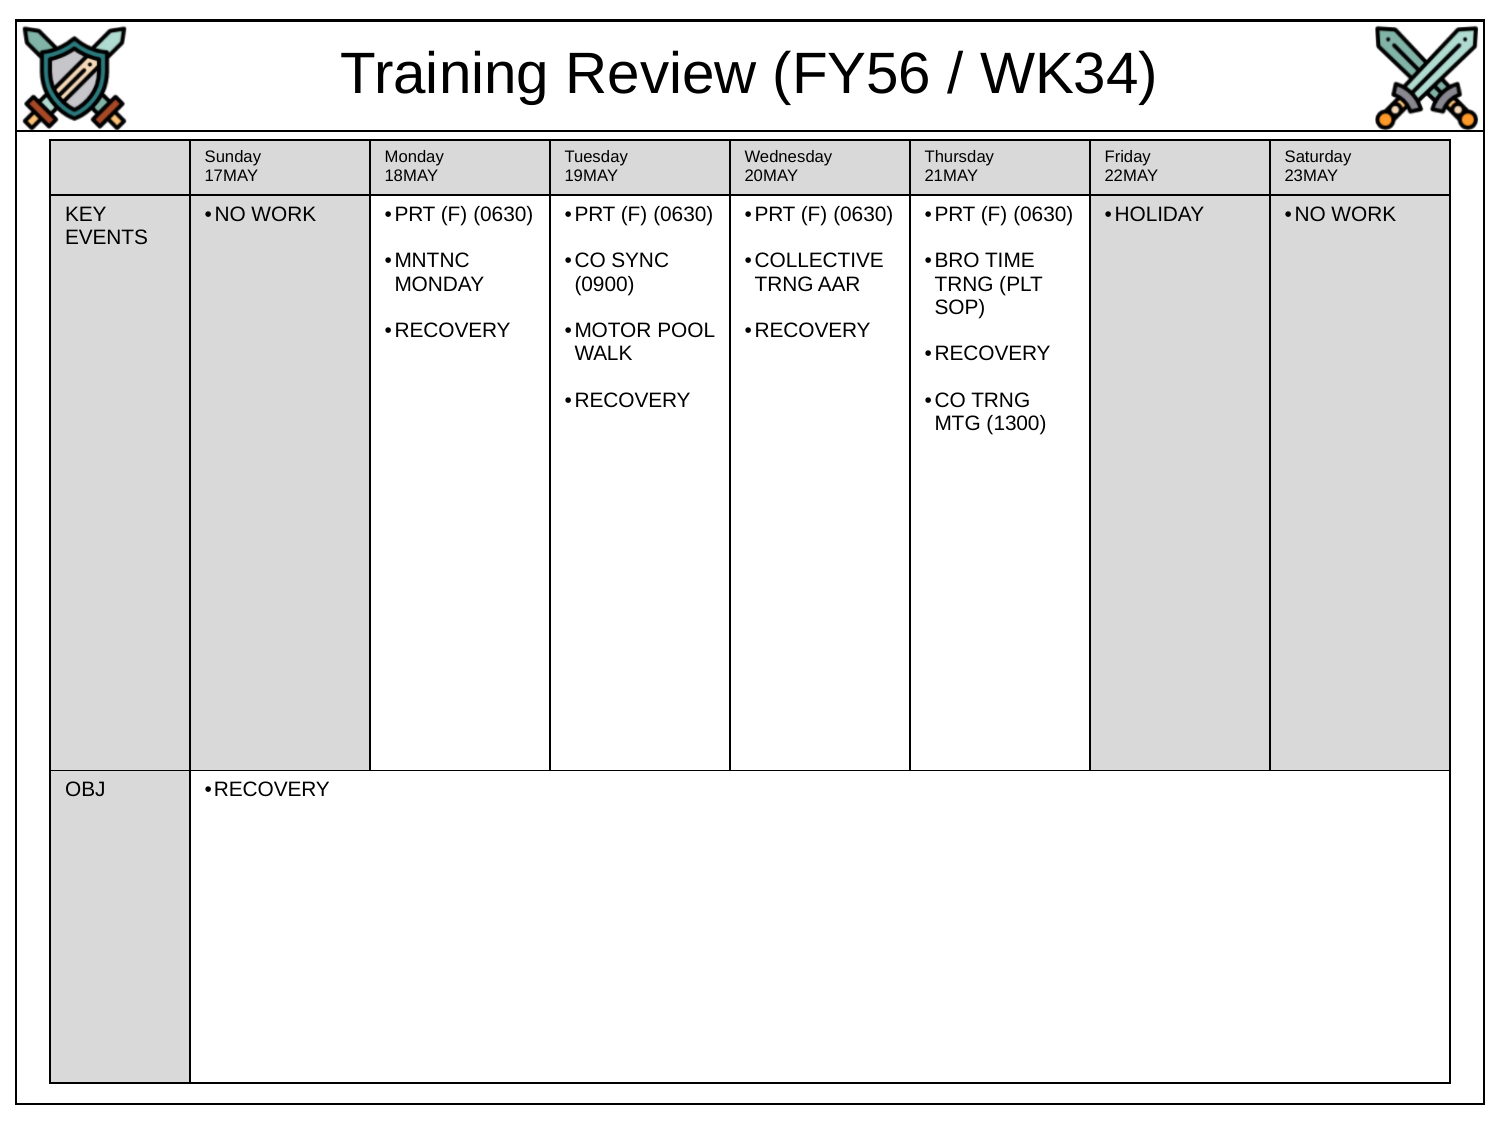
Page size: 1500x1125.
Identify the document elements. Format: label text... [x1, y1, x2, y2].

table_header Saturday 23MAY [1271, 141, 1449, 194]
table_header Sunday 17MAY [191, 141, 369, 194]
picture [1371, 21, 1482, 130]
table_cell PRT (F) (0630) COLLECTIVE TRNG AAR RECOVERY [731, 196, 909, 770]
table_cell PRT (F) (0630) BRO TIME TRNG (PLT SOP) RECOVERY CO TRNG MTG (1300) [911, 196, 1089, 770]
table_cell RECOVERY [191, 771, 1449, 1082]
table_cell KEY EVENTS [51, 196, 189, 770]
table_header Monday 18MAY [371, 141, 549, 194]
picture [1371, 132, 1482, 136]
table_cell PRT (F) (0630) MNTNC MONDAY RECOVERY [371, 196, 549, 770]
table_header Friday 22MAY [1091, 141, 1269, 194]
picture [17, 20, 132, 130]
table_header Tuesday 19MAY [551, 141, 729, 194]
table_cell NO WORK [1271, 196, 1449, 770]
table_header [51, 141, 189, 194]
table_header Wednesday 20MAY [731, 141, 909, 194]
table_cell OBJ [51, 771, 189, 1082]
text_box Training Review (FY56 / WK34) [325, 27, 1175, 113]
table_header Thursday 21MAY [911, 141, 1089, 194]
table_cell NO WORK [191, 196, 369, 770]
picture [17, 132, 132, 136]
table_cell HOLIDAY [1091, 196, 1269, 770]
table_cell PRT (F) (0630) CO SYNC (0900) MOTOR POOL WALK RECOVERY [551, 196, 729, 770]
